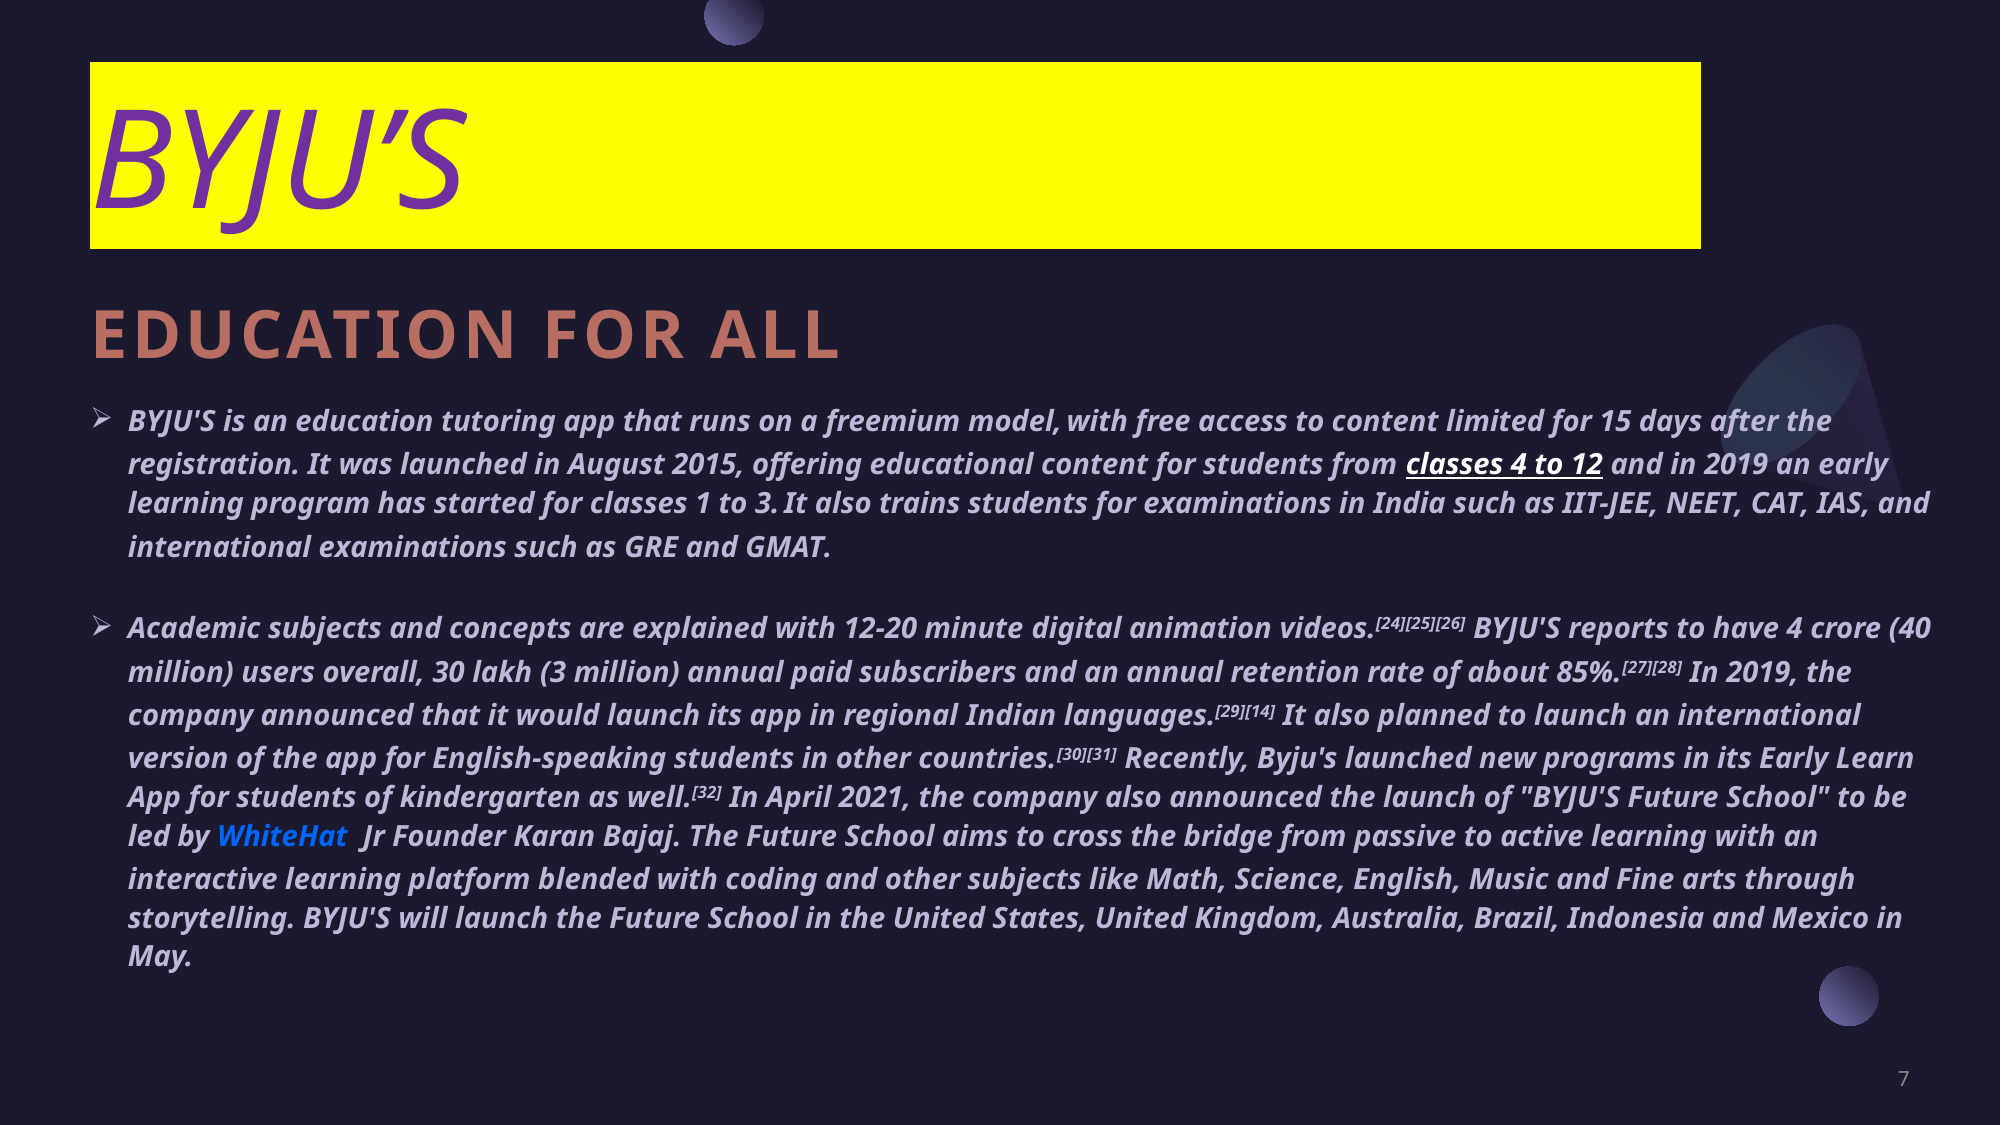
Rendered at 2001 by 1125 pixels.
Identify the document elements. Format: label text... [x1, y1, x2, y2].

title BYJU’S…................................ [90, 90, 2000, 246]
slide_number 7 [1632, 1067, 1910, 1093]
list BYJU'S is an education tutoring app that runs on a freemium model, with free access to content limited for 15 days after the registration. It was launched in August 2015, offering educational content for students from classes 4 to 12 and in 2019 an early learning program has started for classes 1 to 3. It also trains students for examinations in India such as IIT-JEE, NEET, CAT, IAS, and international examinations such as GRE and GMAT. Academic subjects and concepts are explained with 12-20 minute digital animation videos.[24][25][26] BYJU'S reports to have 4 crore (40 million) users overall, 30 lakh (3 million) annual paid subscribers and an annual retention rate of about 85%.[27][28] In 2019, the company announced that it would launch its app in regional Indian languages.[29][14] It also planned to launch an international version of the app for English-speaking students in other countries.[30][31] Recently, Byju's launched new programs in its Early Learn App for students of kindergarten as well.[32] In April 2021, the company also announced the launch of "BYJU'S Future School" to be led by WhiteHat Jr Founder Karan Bajaj. The Future School aims to cross the bridge from passive to active learning with an interactive learning platform blended with coding and other subjects like Math, Science, English, Music and Fine arts through storytelling. BYJU'S will launch the Future School in the United States, United Kingdom, Australia, Brazil, Indonesia and Mexico in May. [90, 398, 1939, 984]
text_box [703, 0, 765, 47]
list Education FOR ALL [90, 245, 983, 372]
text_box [1702, 332, 1922, 541]
